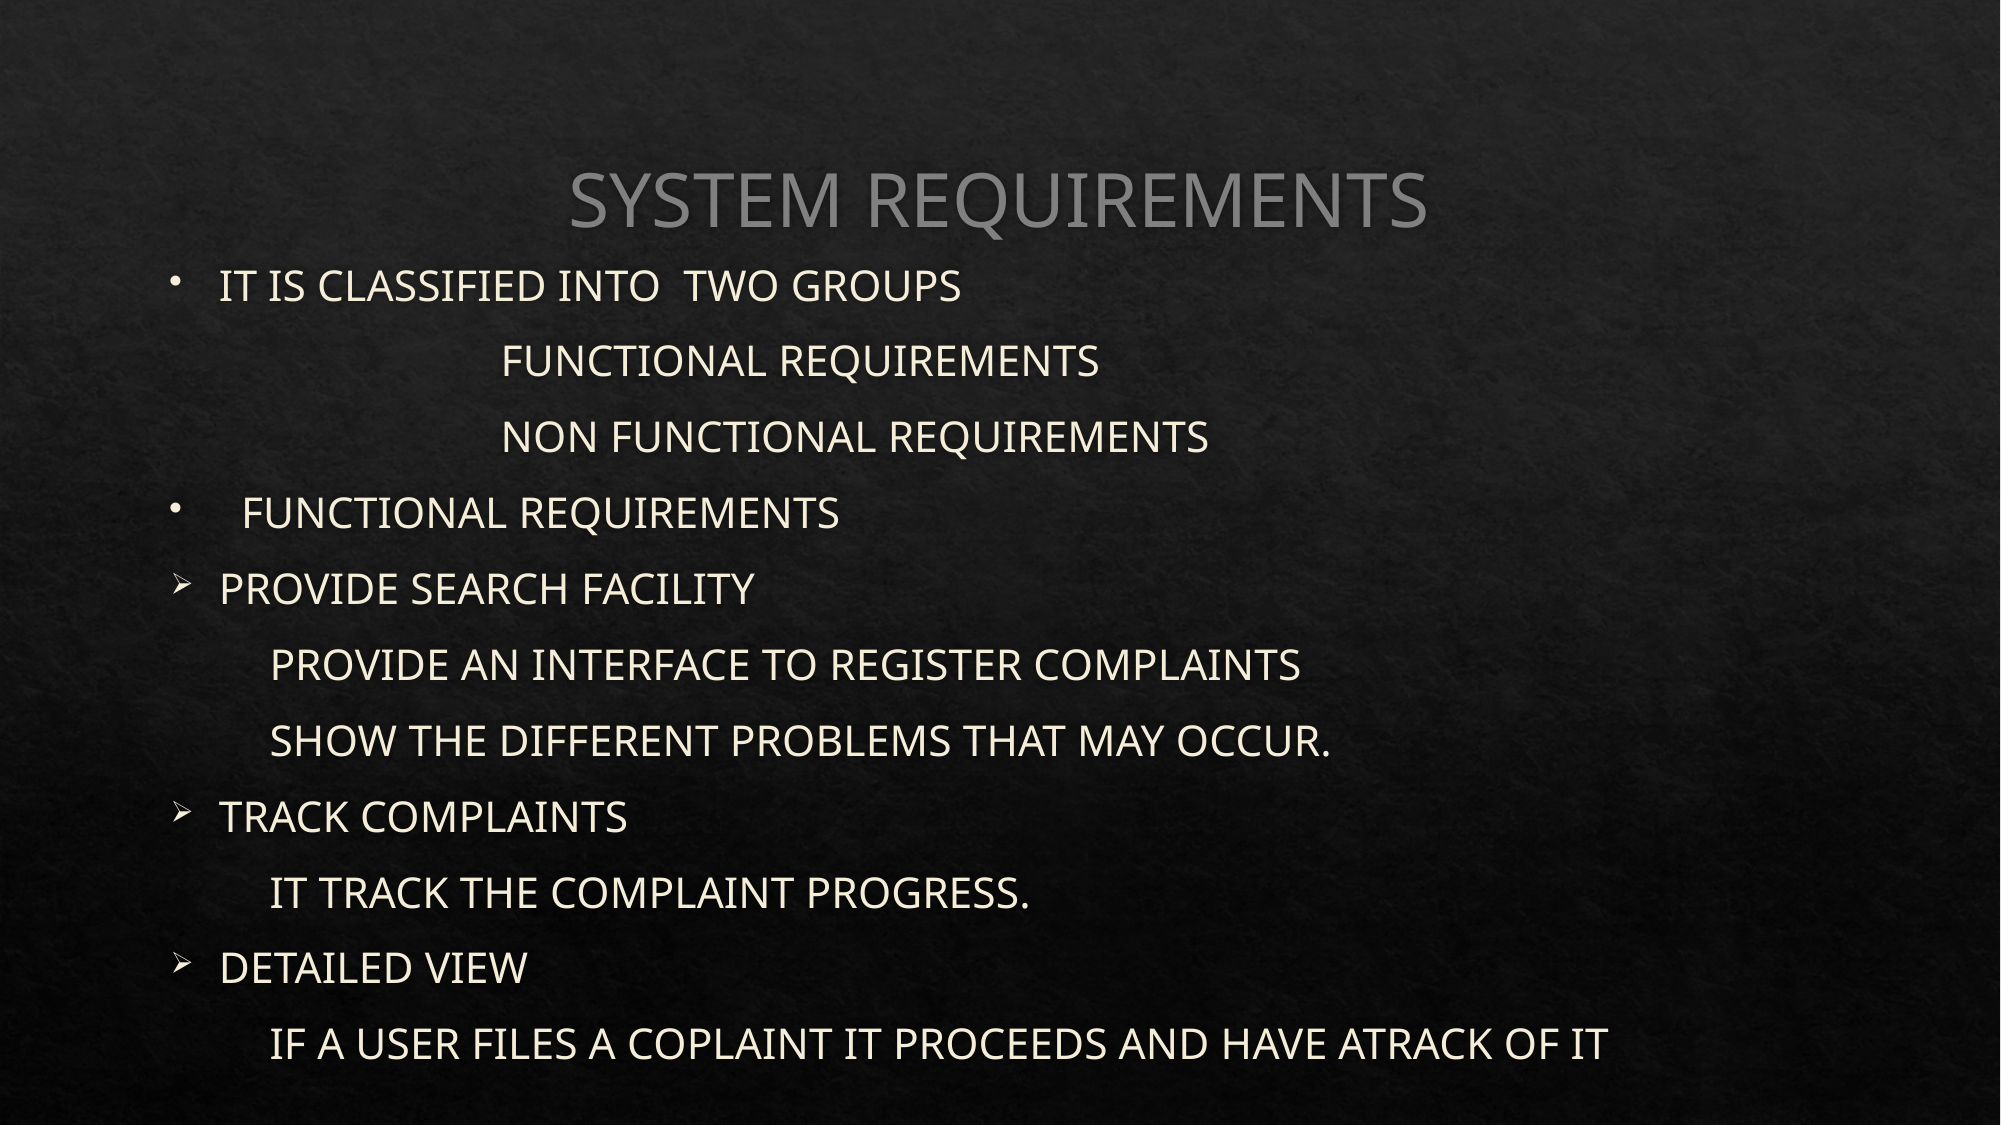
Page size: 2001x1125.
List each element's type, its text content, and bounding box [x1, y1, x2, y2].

list IT IS CLASSIFIED INTO TWO GROUPS FUNCTIONAL REQUIREMENTS NON FUNCTIONAL REQUIREMENTS FUNCTIONAL REQUIREMENTS PROVIDE SEARCH FACILITY PROVIDE AN INTERFACE TO REGISTER COMPLAINTS SHOW THE DIFFERENT PROBLEMS THAT MAY OCCUR. TRACK COMPLAINTS IT TRACK THE COMPLAINT PROGRESS. DETAILED VIEW IF A USER FILES A COPLAINT IT PROCEEDS AND HAVE ATRACK OF IT [149, 245, 1849, 1079]
title SYSTEM REQUIREMENTS [149, 99, 1849, 241]
